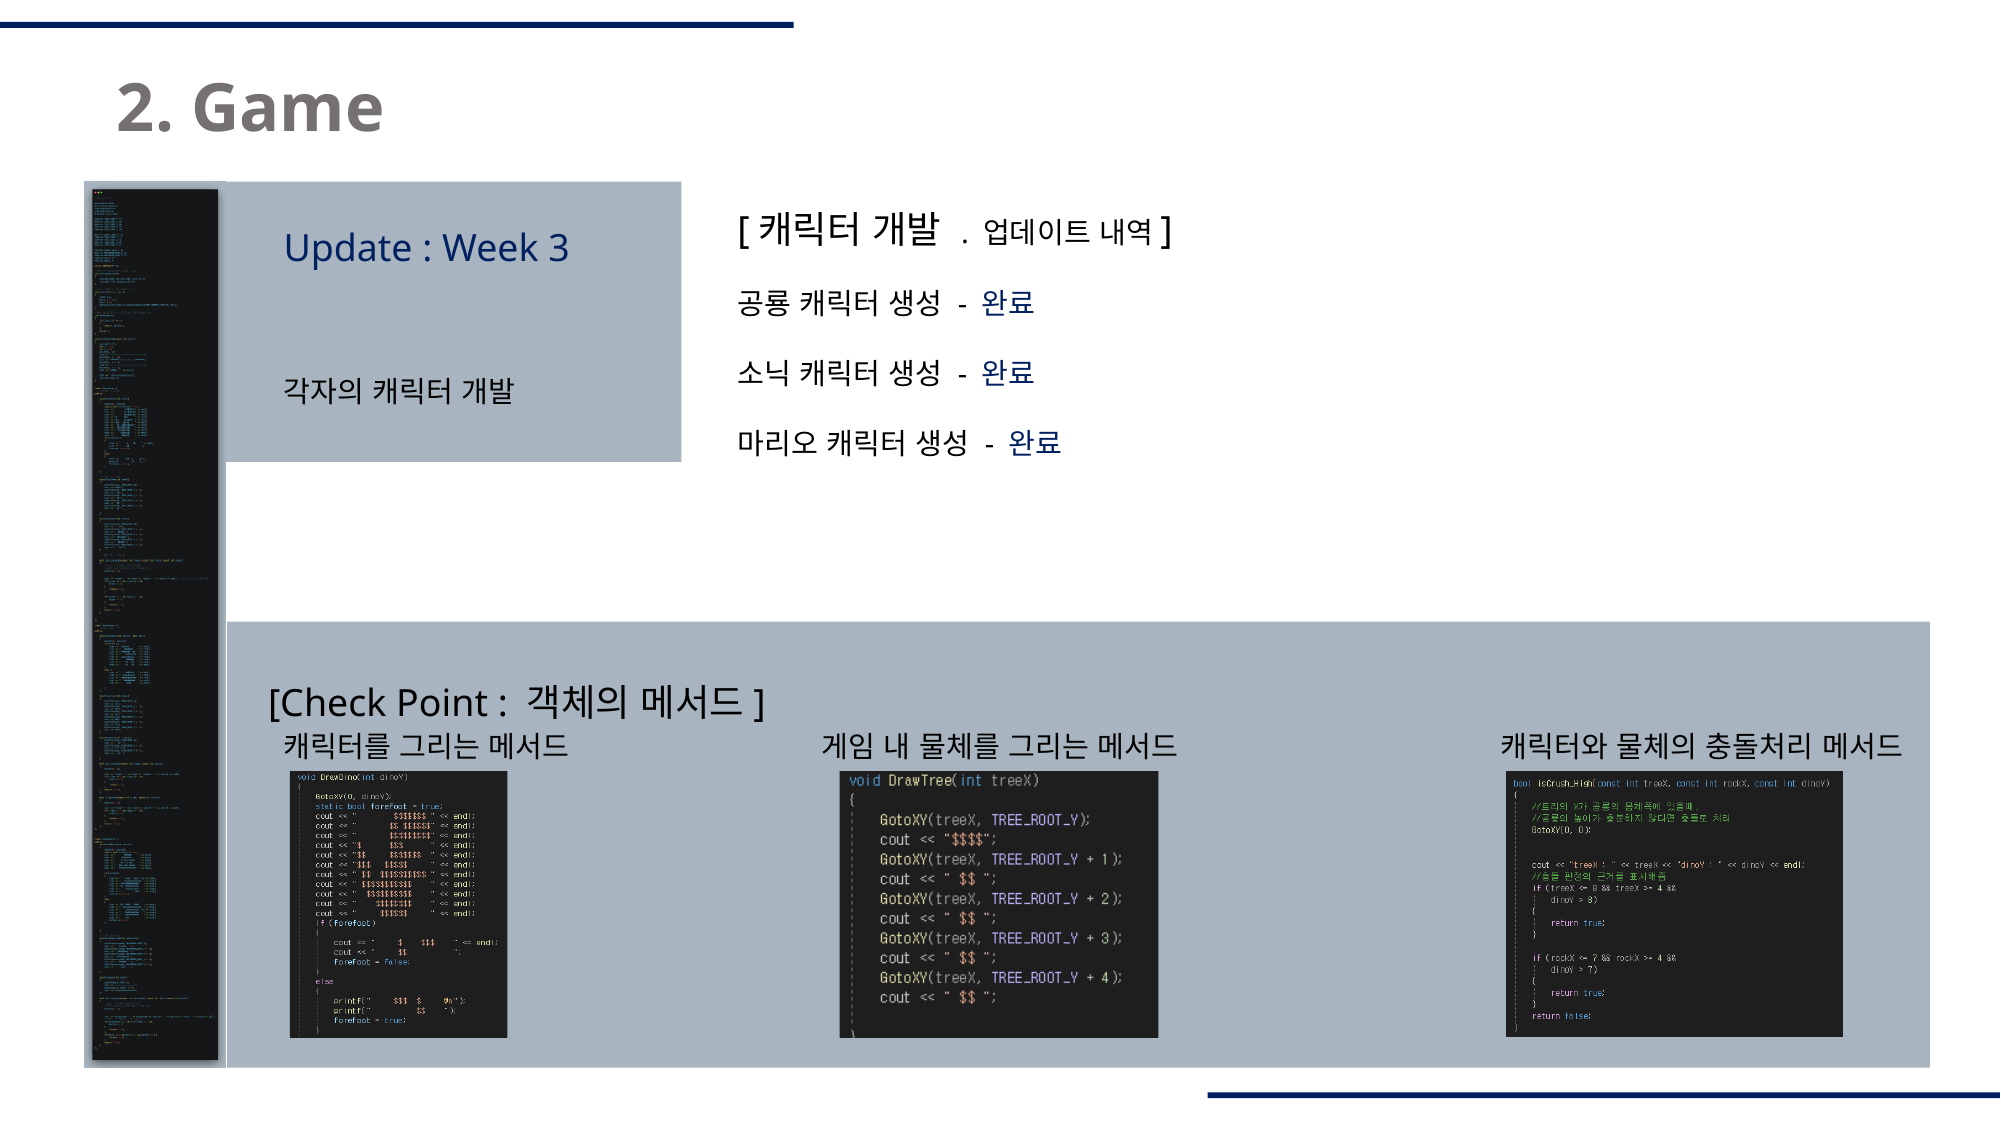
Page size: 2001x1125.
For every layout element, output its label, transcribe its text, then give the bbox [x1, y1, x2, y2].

text_box [캐릭터 개발 . 업데이트 내역] 공룡 캐릭터 생성 - 완료 소닉 캐릭터 생성 - 완료 마리오 캐릭터 생성 - 완료 [722, 153, 1411, 468]
text_box Update : Week 3 각자의 캐릭터 개발 [268, 171, 682, 416]
picture [839, 771, 1159, 1038]
text_box 캐릭터와 물체의 충돌처리 메서드 [1485, 720, 1967, 771]
text_box [0, 21, 795, 29]
picture [289, 771, 508, 1038]
text_box 게임 내 물체를 그리는 메서드 [807, 720, 1302, 771]
text_box [1207, 1091, 2000, 1099]
text_box 2. Game [102, 57, 524, 153]
picture [84, 181, 226, 1068]
text_box 캐릭터를 그리는 메서드 [268, 720, 775, 771]
text_box [Check Point : 객체의 메서드] [253, 626, 942, 731]
text_box [226, 181, 682, 463]
text_box [226, 621, 1931, 1069]
picture [1506, 771, 1843, 1037]
